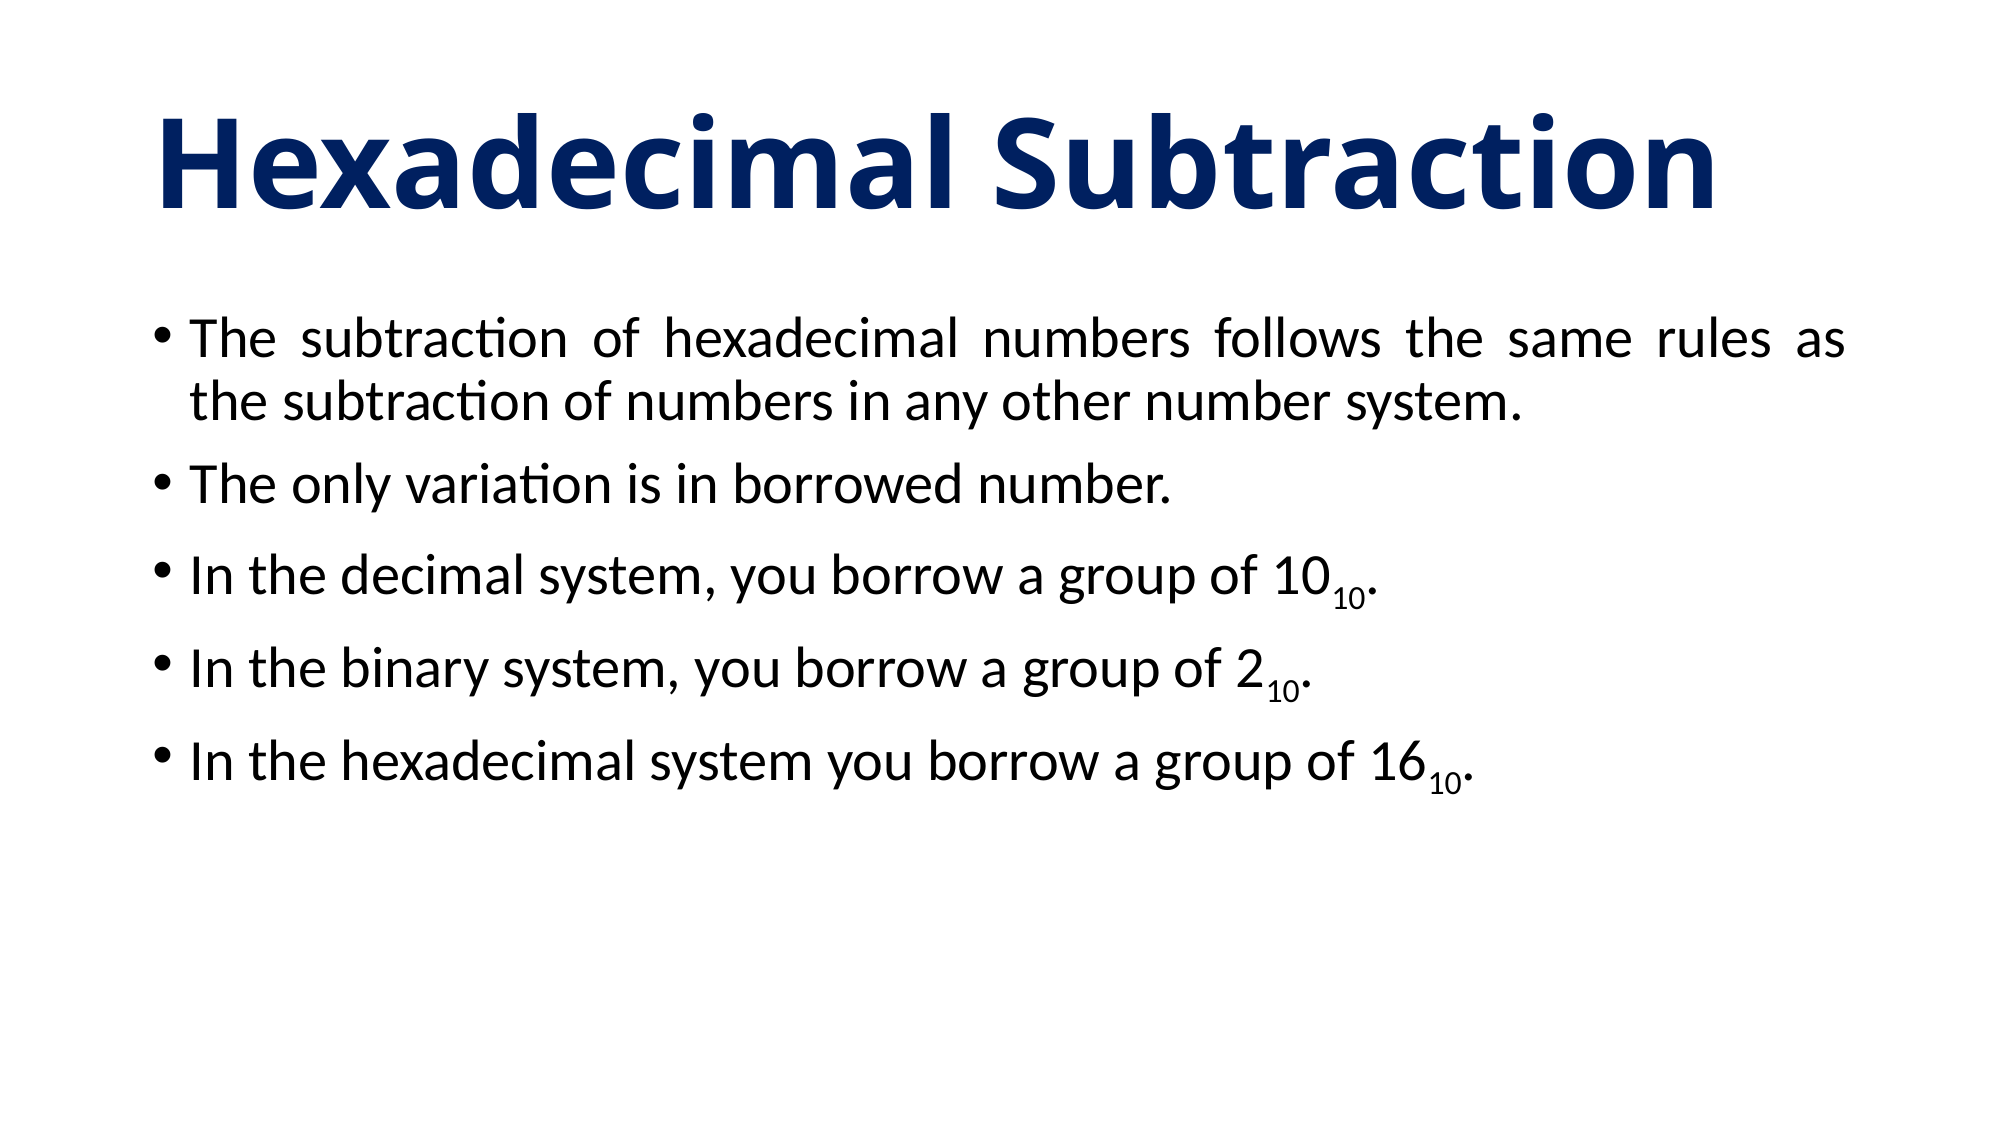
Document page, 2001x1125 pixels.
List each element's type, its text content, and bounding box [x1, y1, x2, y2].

title Hexadecimal Subtraction [137, 59, 1863, 278]
list The subtraction of hexadecimal numbers follows the same rules as the subtraction of numbers in any other number system. The only variation is in borrowed number. In the decimal system, you borrow a group of 1010. In the binary system, you borrow a group of 210. In the hexadecimal system you borrow a group of 1610. [137, 299, 1863, 1014]
